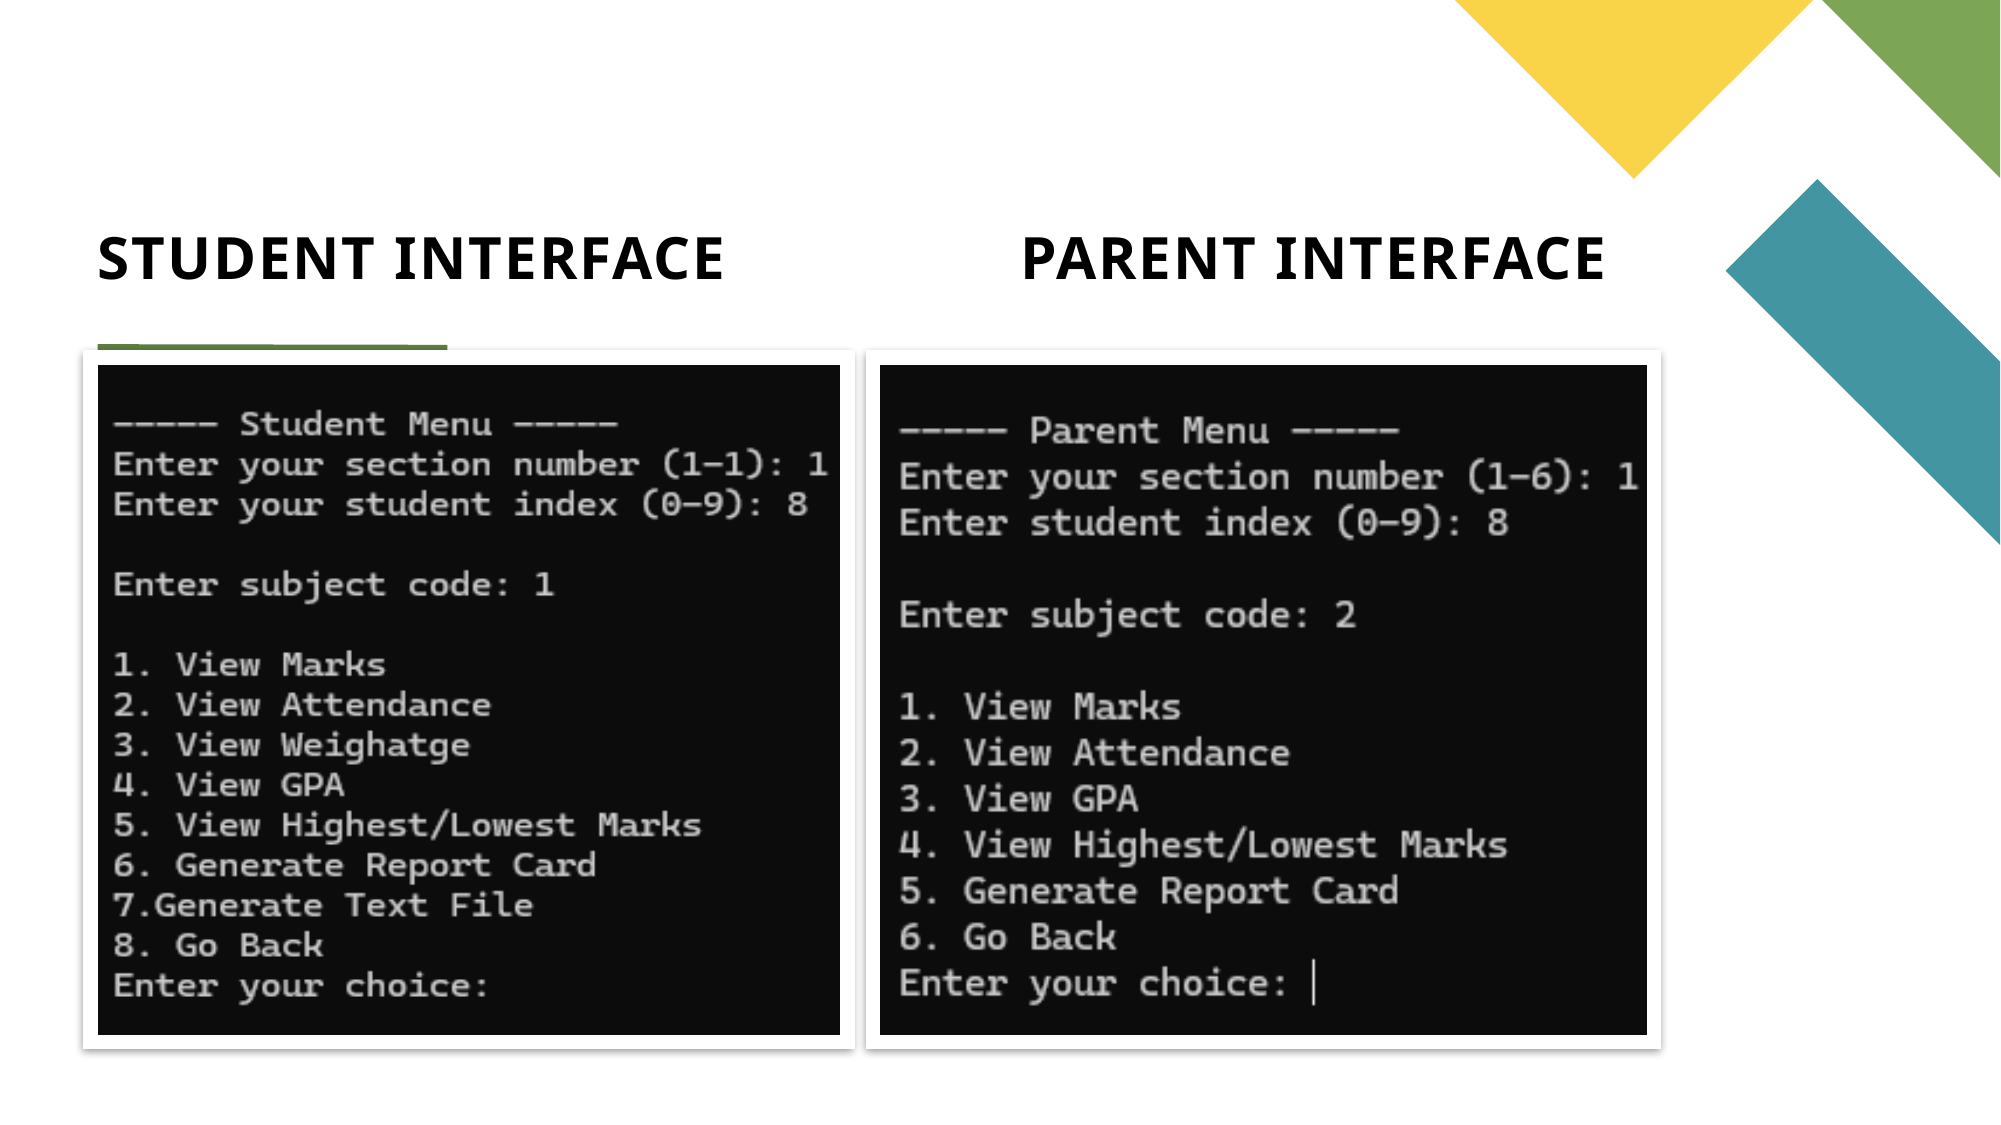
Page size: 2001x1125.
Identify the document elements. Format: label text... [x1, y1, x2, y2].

title STUDENT INTERFACE PARENT INTERFACE [97, 45, 1702, 291]
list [880, 364, 1647, 1035]
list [97, 364, 841, 1035]
